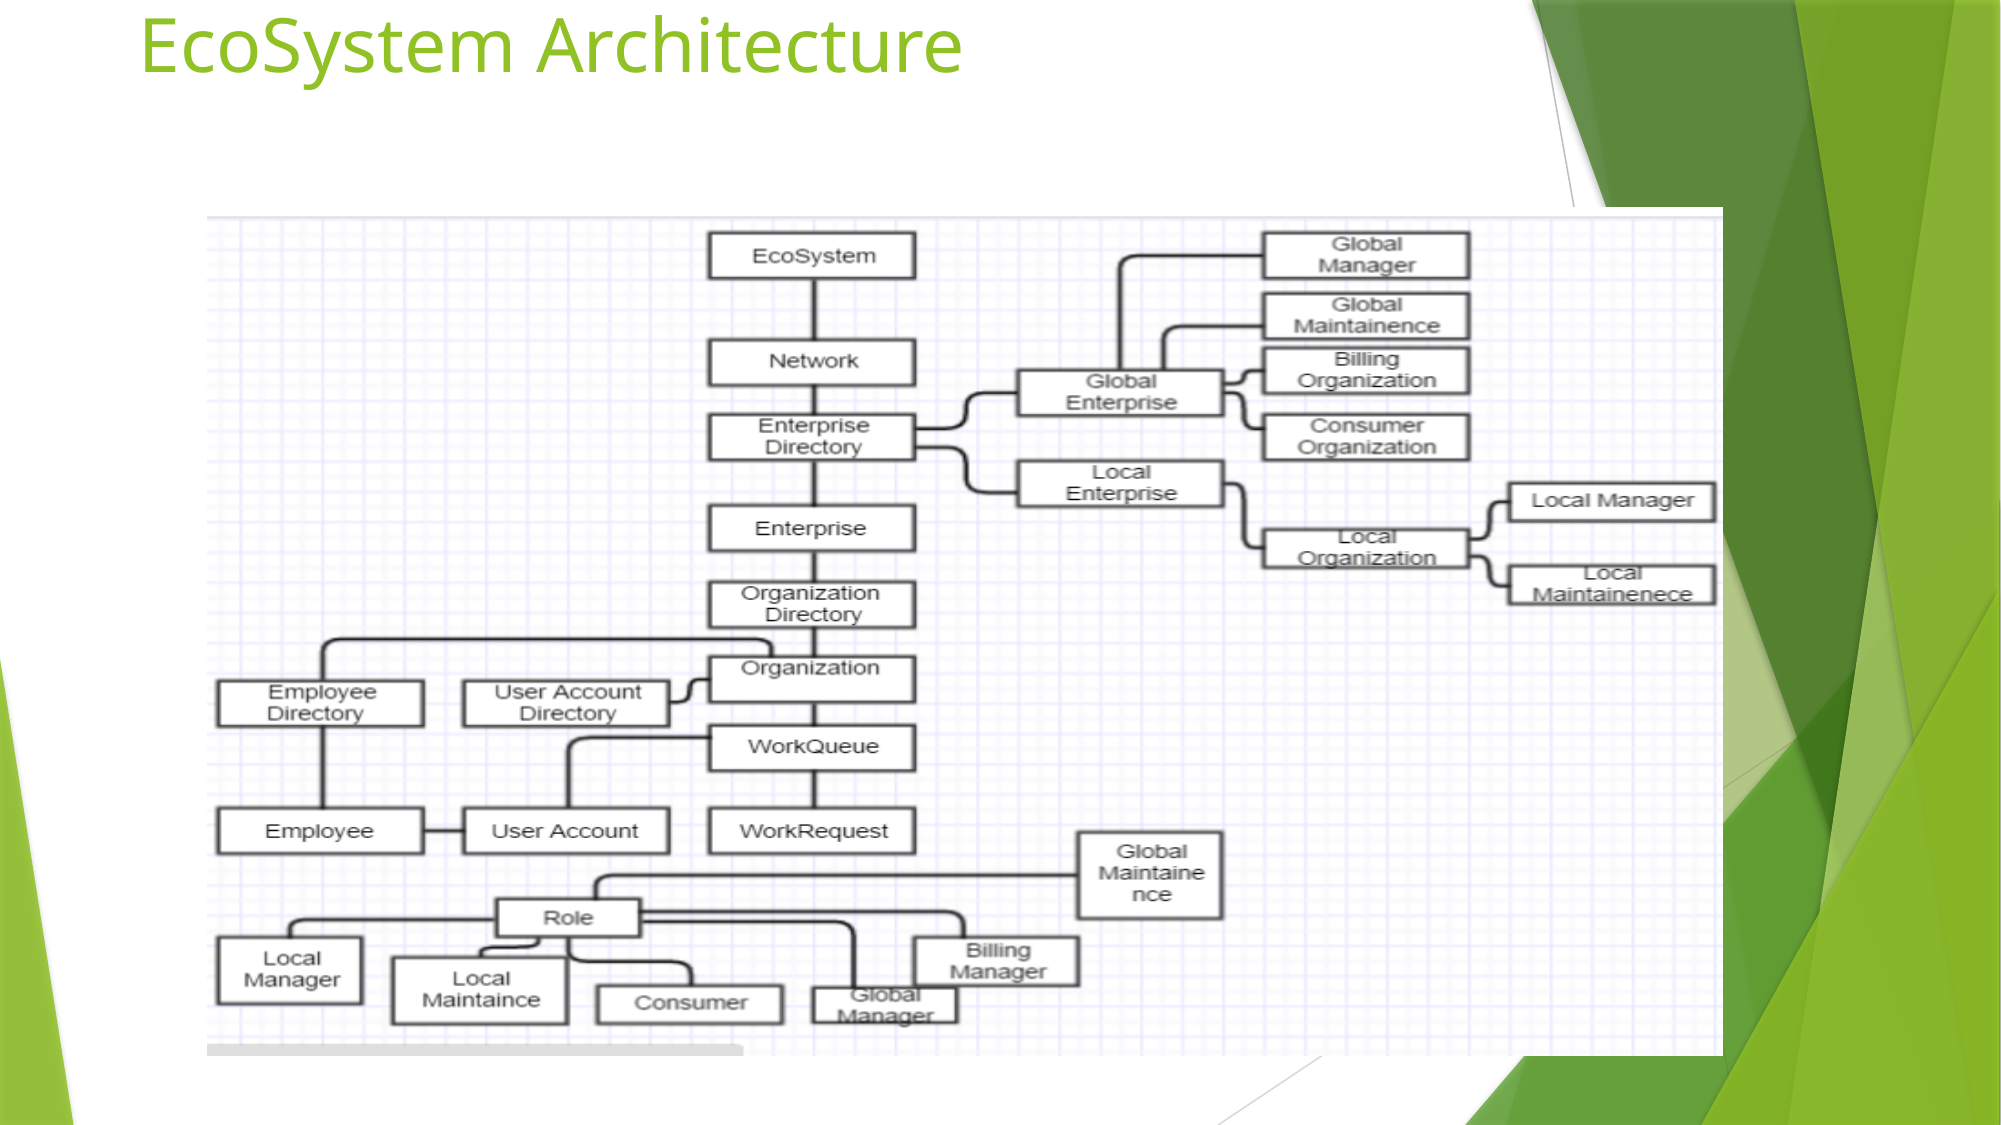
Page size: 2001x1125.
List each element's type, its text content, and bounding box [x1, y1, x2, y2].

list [207, 206, 1724, 1057]
title EcoSystem Architecture [123, 0, 1849, 208]
